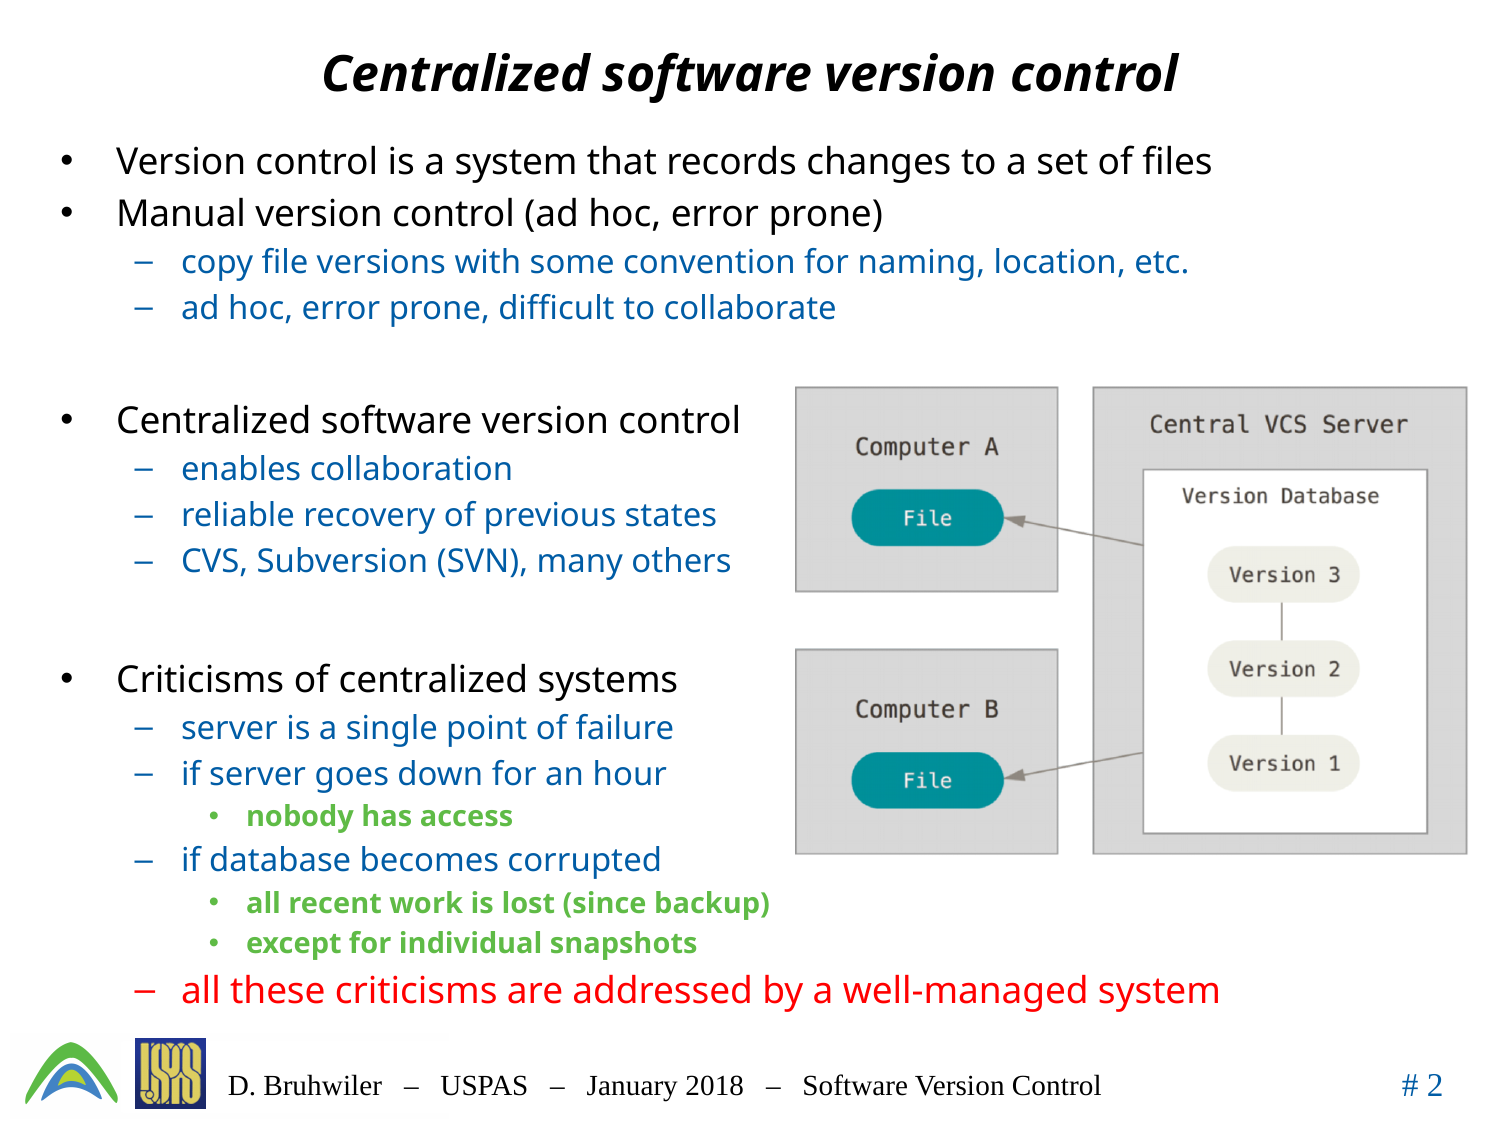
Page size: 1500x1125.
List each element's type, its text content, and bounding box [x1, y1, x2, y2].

picture [10, 1033, 449, 1119]
picture [771, 373, 1491, 873]
title Centralized software version control [0, 22, 1500, 120]
list Version control is a system that records changes to a set of files Manual version control (ad hoc, error prone) copy file versions with some convention for naming, location, etc. ad hoc, error prone, difficult to collaborate Centralized software version control enables collaboration reliable recovery of previous states CVS, Subversion (SVN), many others Criticisms of centralized systems server is a single point of failure if server goes down for an hour nobody has access if database becomes corrupted all recent work is lost (since backup) except for individual snapshots all these criticisms are addressed by a well-managed system [45, 129, 1458, 1023]
